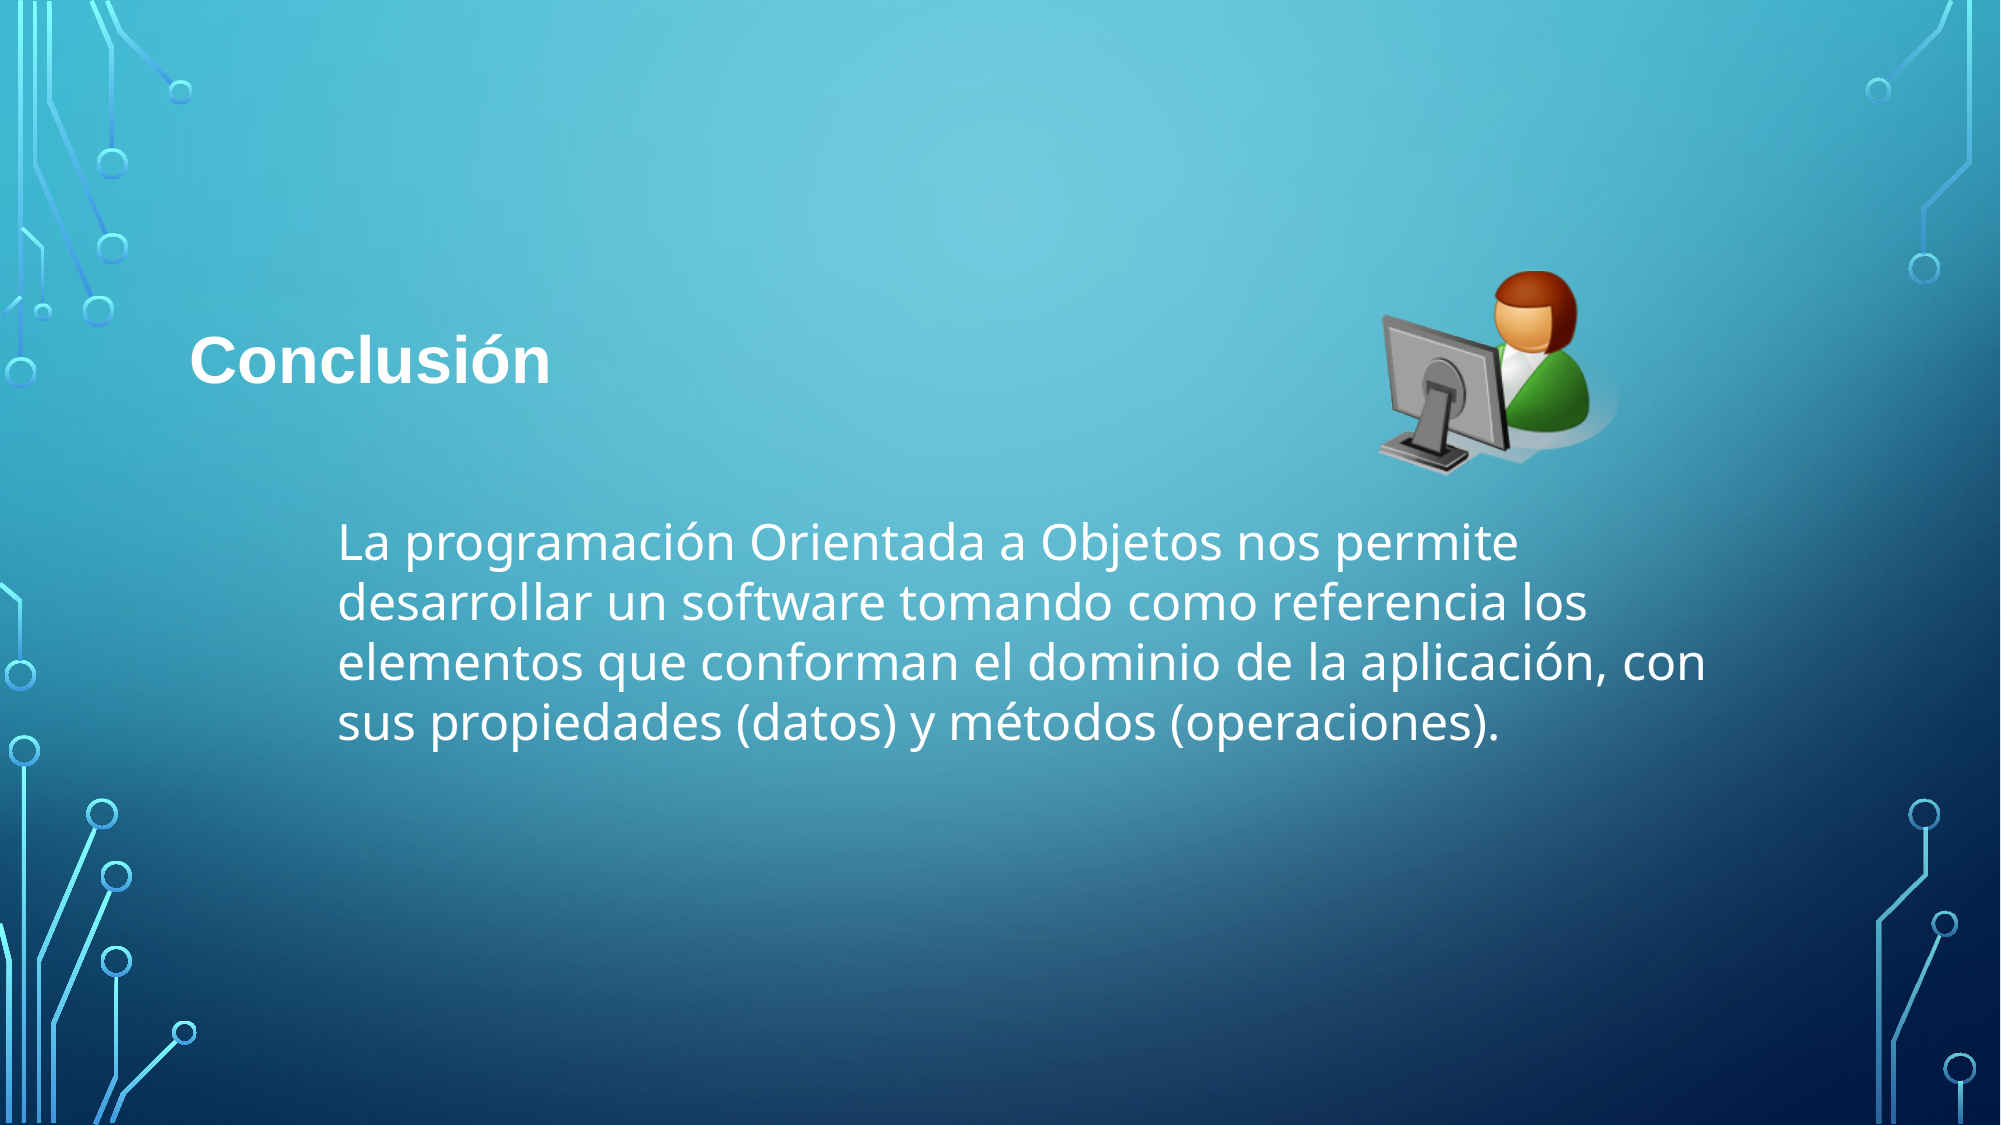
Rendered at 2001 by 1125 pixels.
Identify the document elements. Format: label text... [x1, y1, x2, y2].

picture [1374, 234, 1622, 481]
text_box La programación Orientada a Objetos nos permite desarrollar un software tomando como referencia los elementos que conforman el dominio de la aplicación, con sus propiedades (datos) y métodos (operaciones). [322, 503, 1764, 819]
text_box Conclusión [174, 309, 1179, 405]
